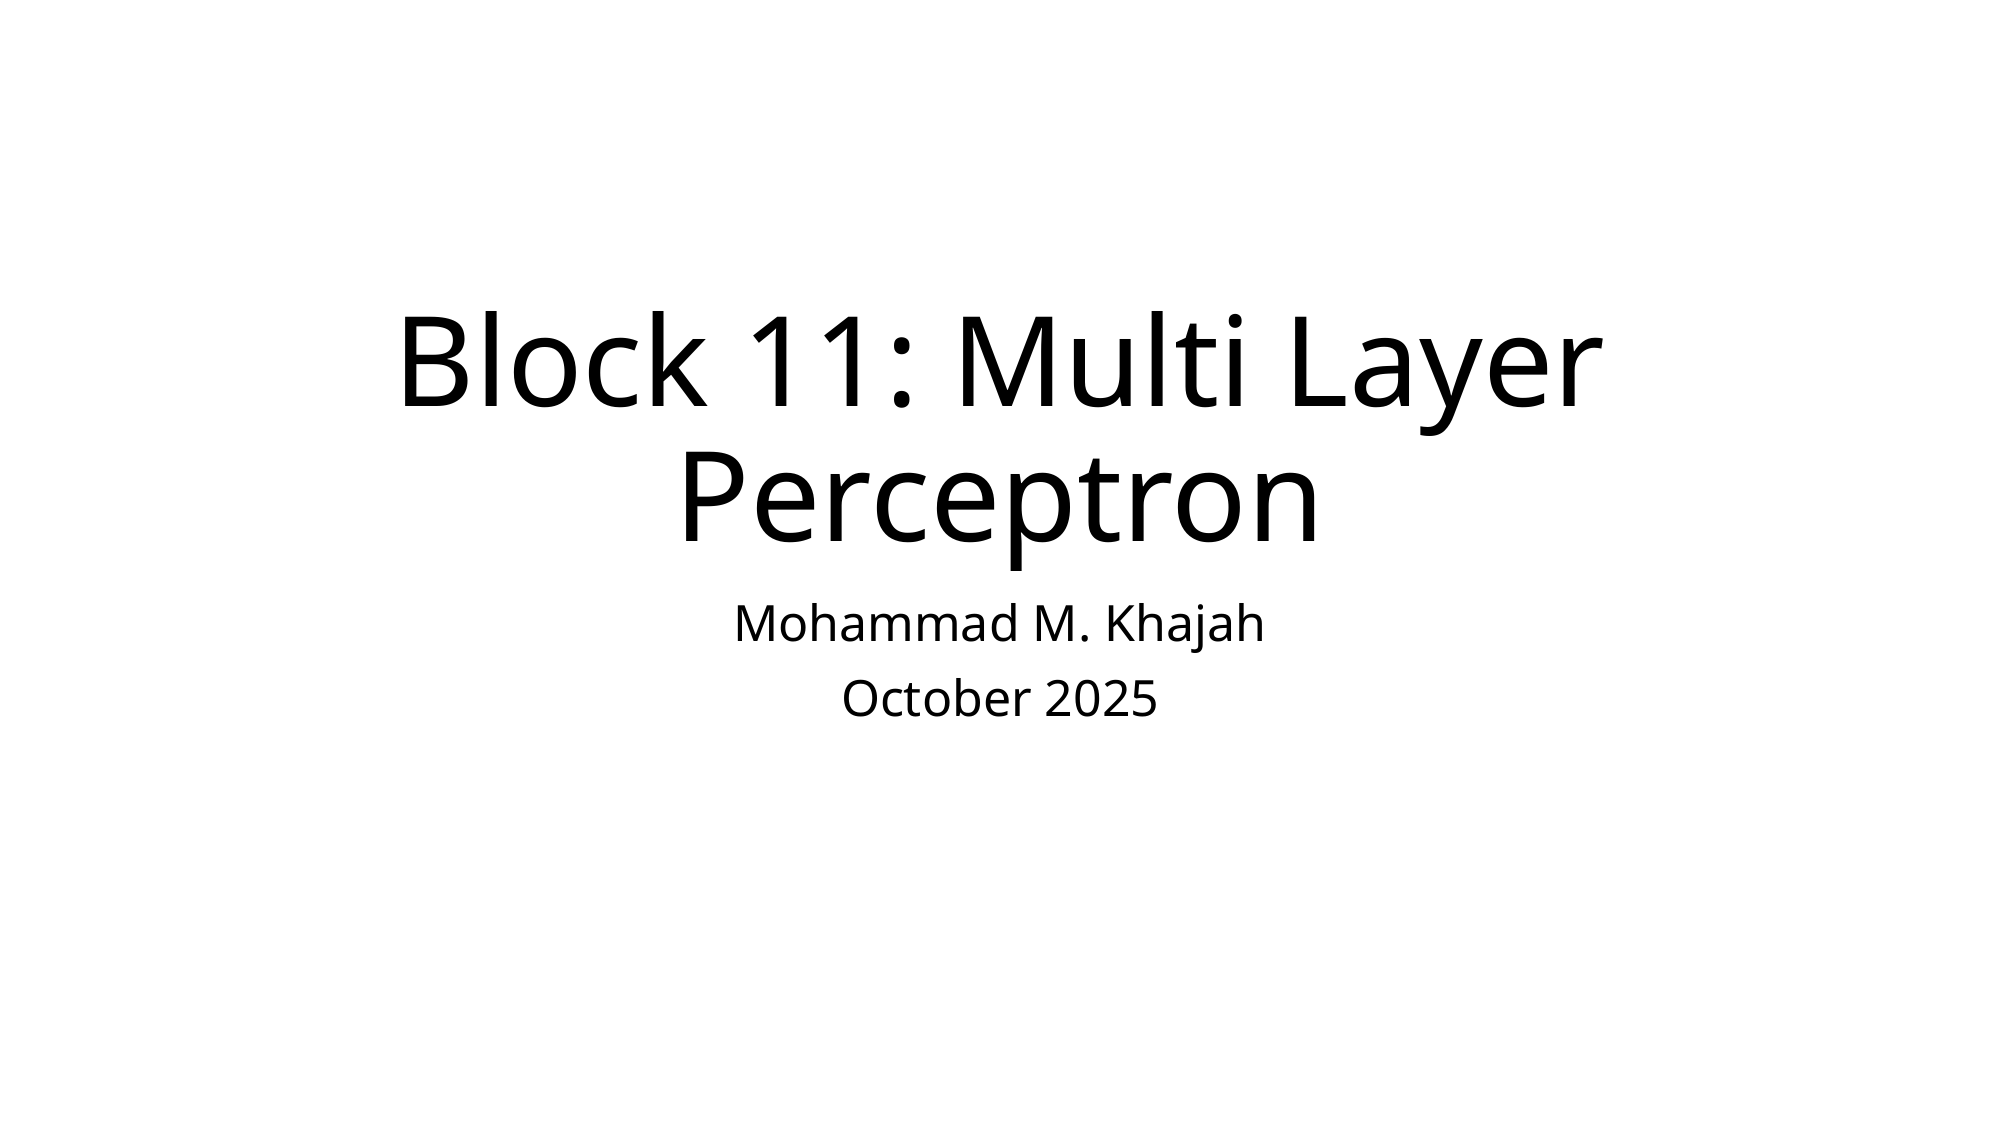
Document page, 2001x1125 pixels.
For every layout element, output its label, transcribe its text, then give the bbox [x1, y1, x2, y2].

title Block 11: Multi Layer Perceptron [249, 184, 1750, 576]
subtitle Mohammad M. Khajah October 2025 [249, 590, 1750, 863]
